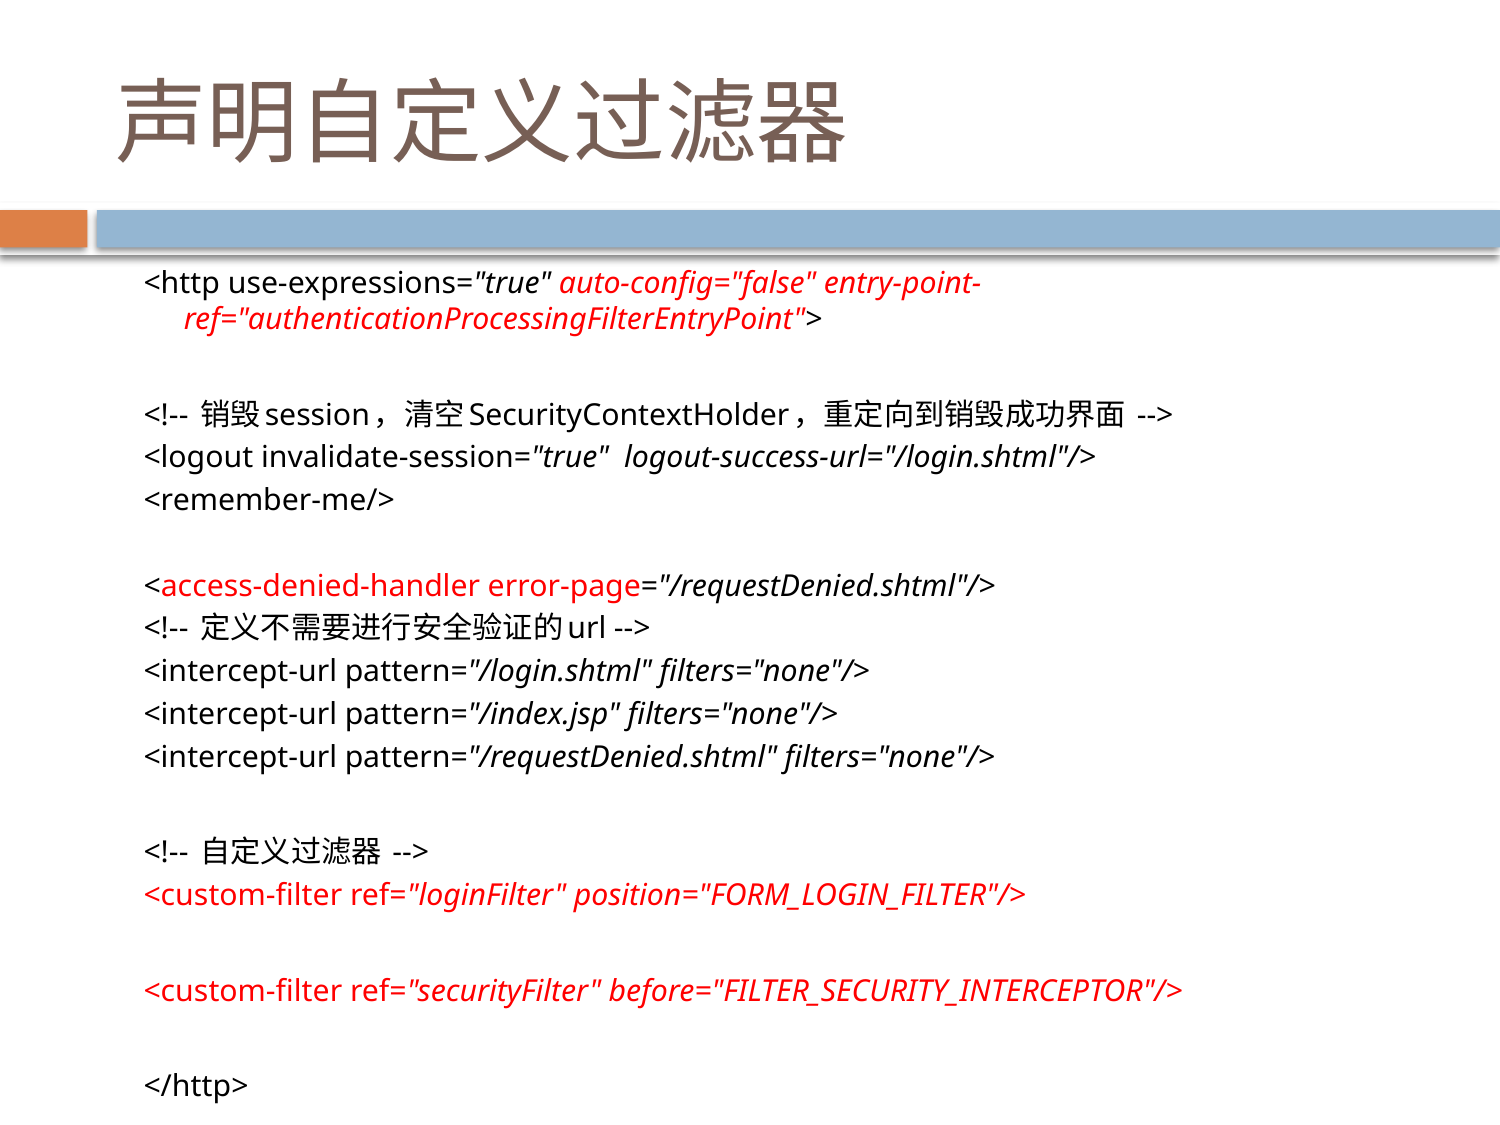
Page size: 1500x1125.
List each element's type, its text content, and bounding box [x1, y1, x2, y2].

list <http use-expressions="true" auto-config="false" entry-point-ref="authenticationProcessingFilterEntryPoint"> <!-- 销毁session，清空SecurityContextHolder，重定向到销毁成功界面 --> <logout invalidate-session="true" logout-success-url="/login.shtml"/> <remember-me/> <access-denied-handler error-page="/requestDenied.shtml"/> <!-- 定义不需要进行安全验证的url --> <intercept-url pattern="/login.shtml" filters="none"/> <intercept-url pattern="/index.jsp" filters="none"/> <intercept-url pattern="/requestDenied.shtml" filters="none"/> <!-- 自定义过滤器 --> <custom-filter ref="loginFilter" position="FORM_LOGIN_FILTER"/> <custom-filter ref="securityFilter" before="FILTER_SECURITY_INTERCEPTOR"/> </http> [75, 255, 1425, 1125]
title 声明自定义过滤器 [100, 37, 1438, 200]
